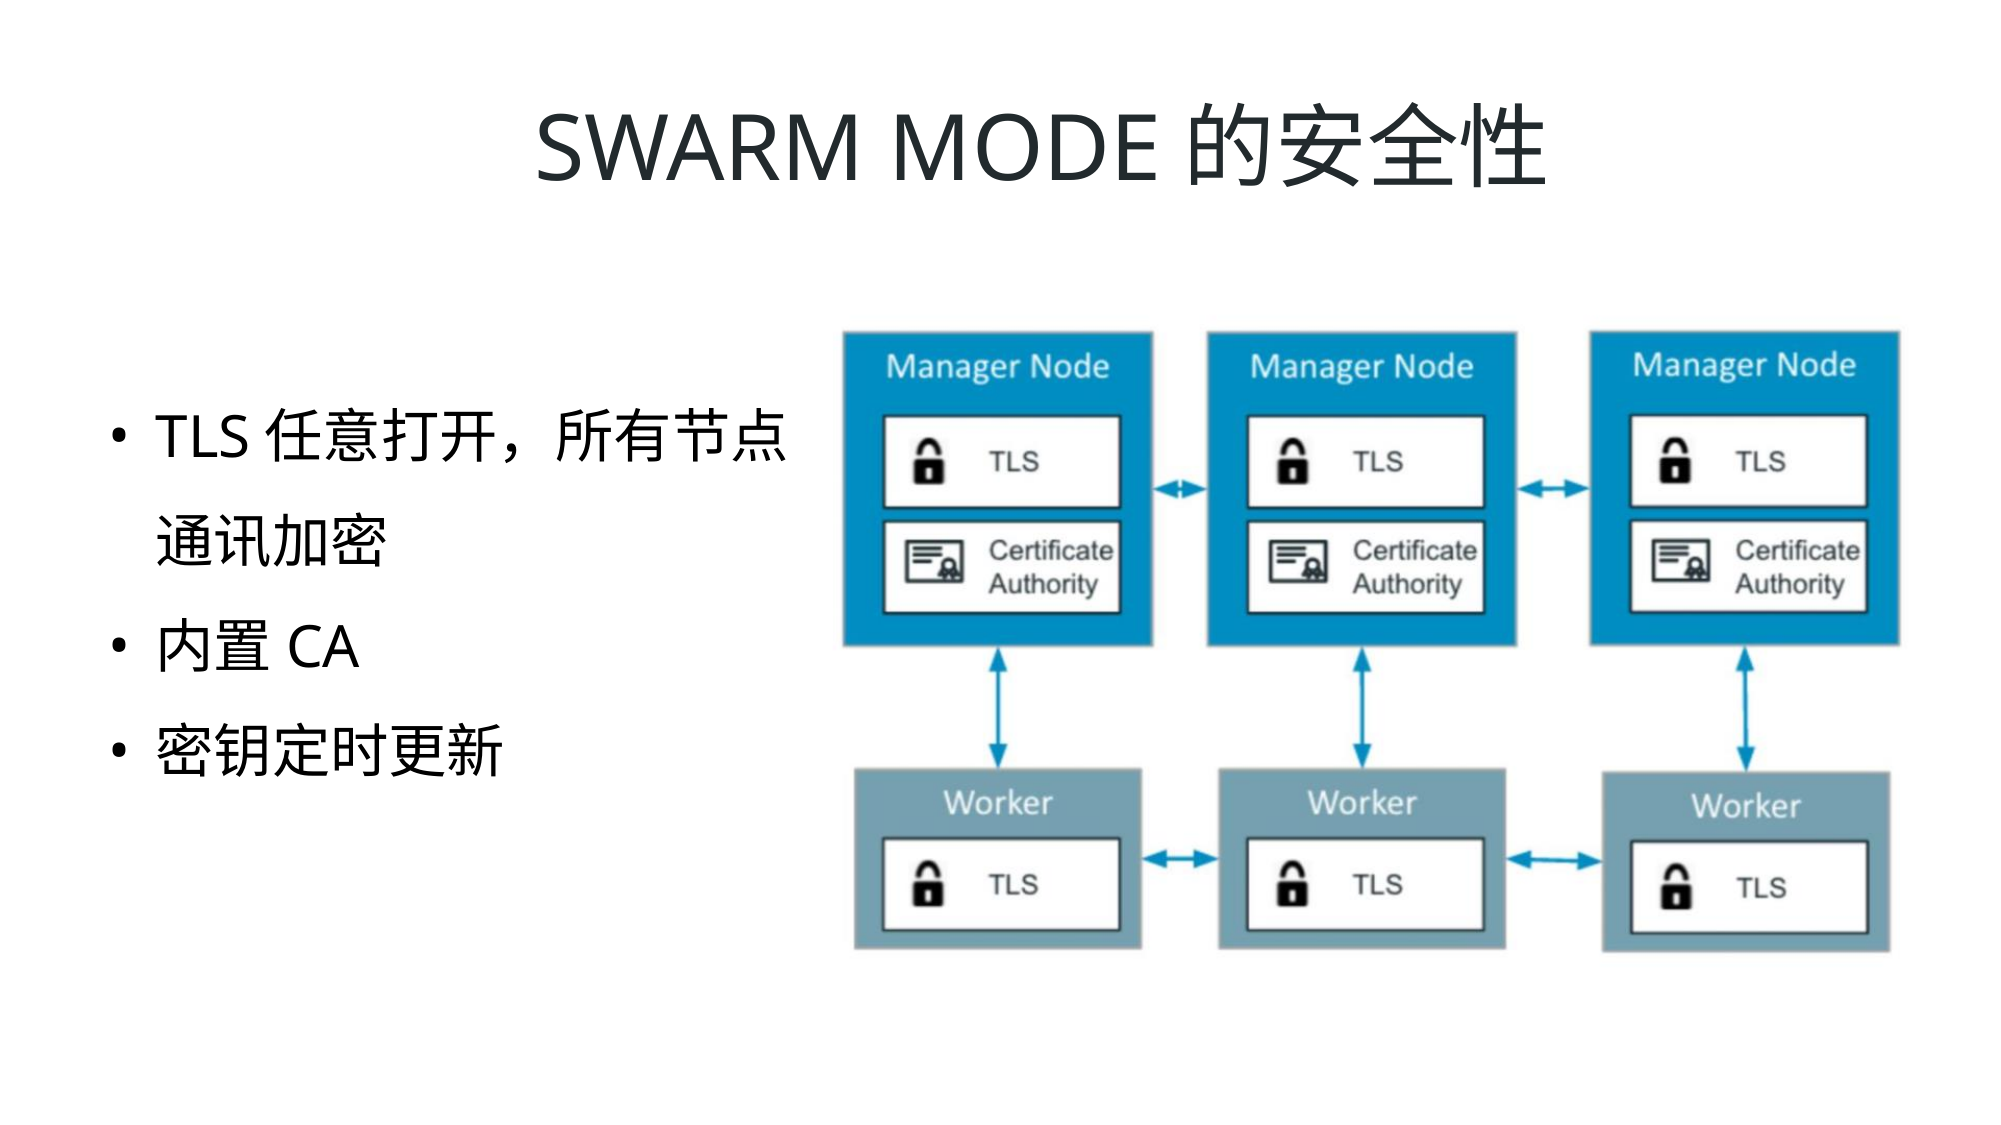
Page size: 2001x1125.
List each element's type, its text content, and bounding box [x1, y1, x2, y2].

text_box 密钥定时更新 [155, 723, 593, 785]
text_box TLS任意打开，所有节点 [155, 408, 858, 470]
text_box SWARM MODE的安全性 [534, 77, 1633, 200]
text_box [0, 0, 2000, 1125]
text_box 通讯加密 [155, 513, 477, 575]
text_box 内置CA [155, 618, 433, 680]
text_box • • [108, 612, 217, 784]
text_box • [108, 402, 217, 469]
